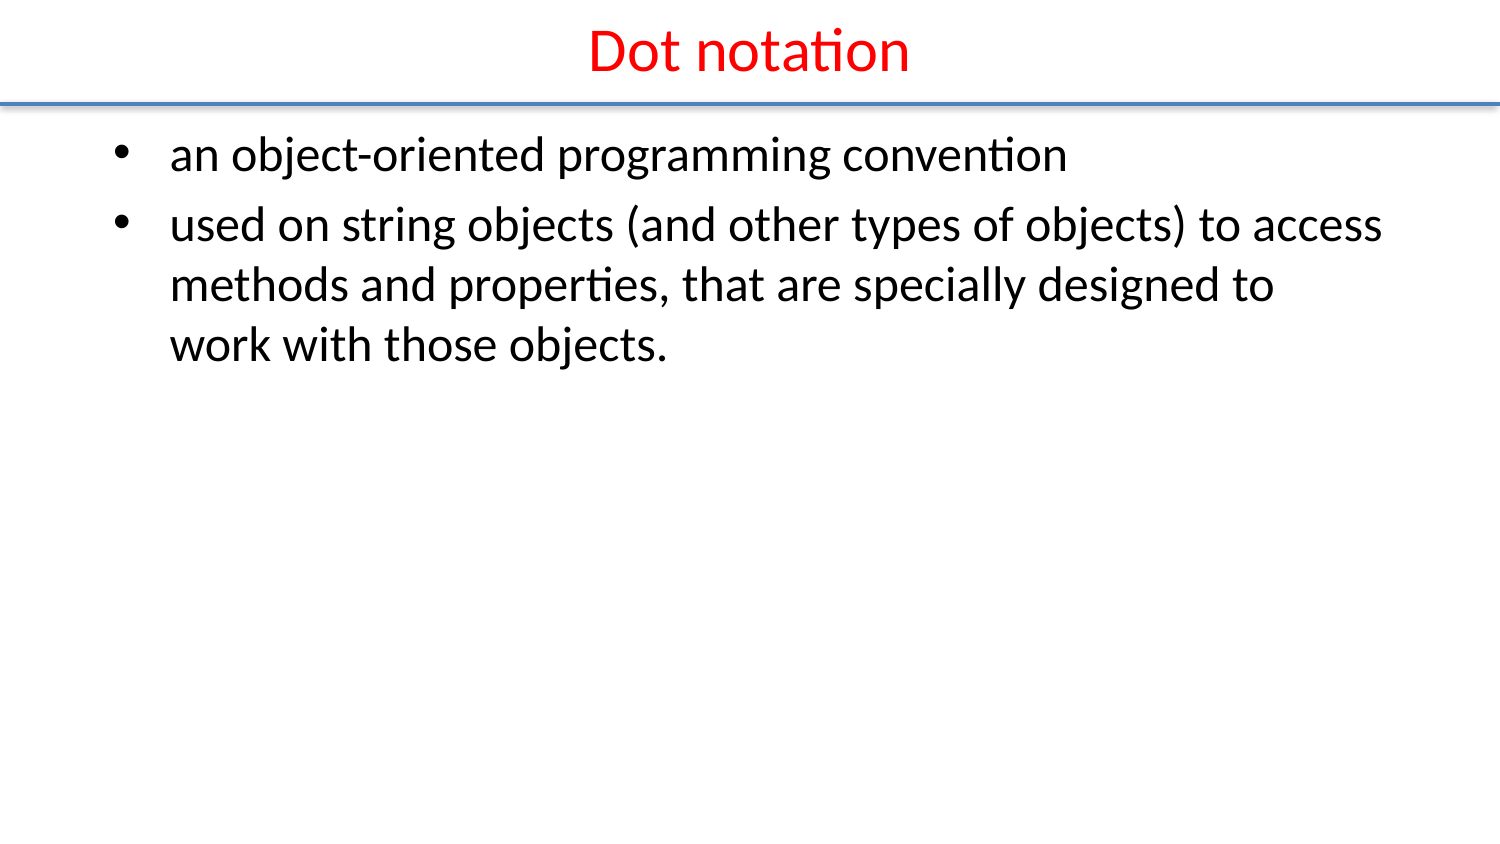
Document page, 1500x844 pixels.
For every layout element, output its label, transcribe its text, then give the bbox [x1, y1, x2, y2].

title Dot notation [0, 0, 1500, 93]
list an object-oriented programming convention used on string objects (and other types of objects) to access methods and properties, that are specially designed to work with those objects. [98, 113, 1402, 800]
